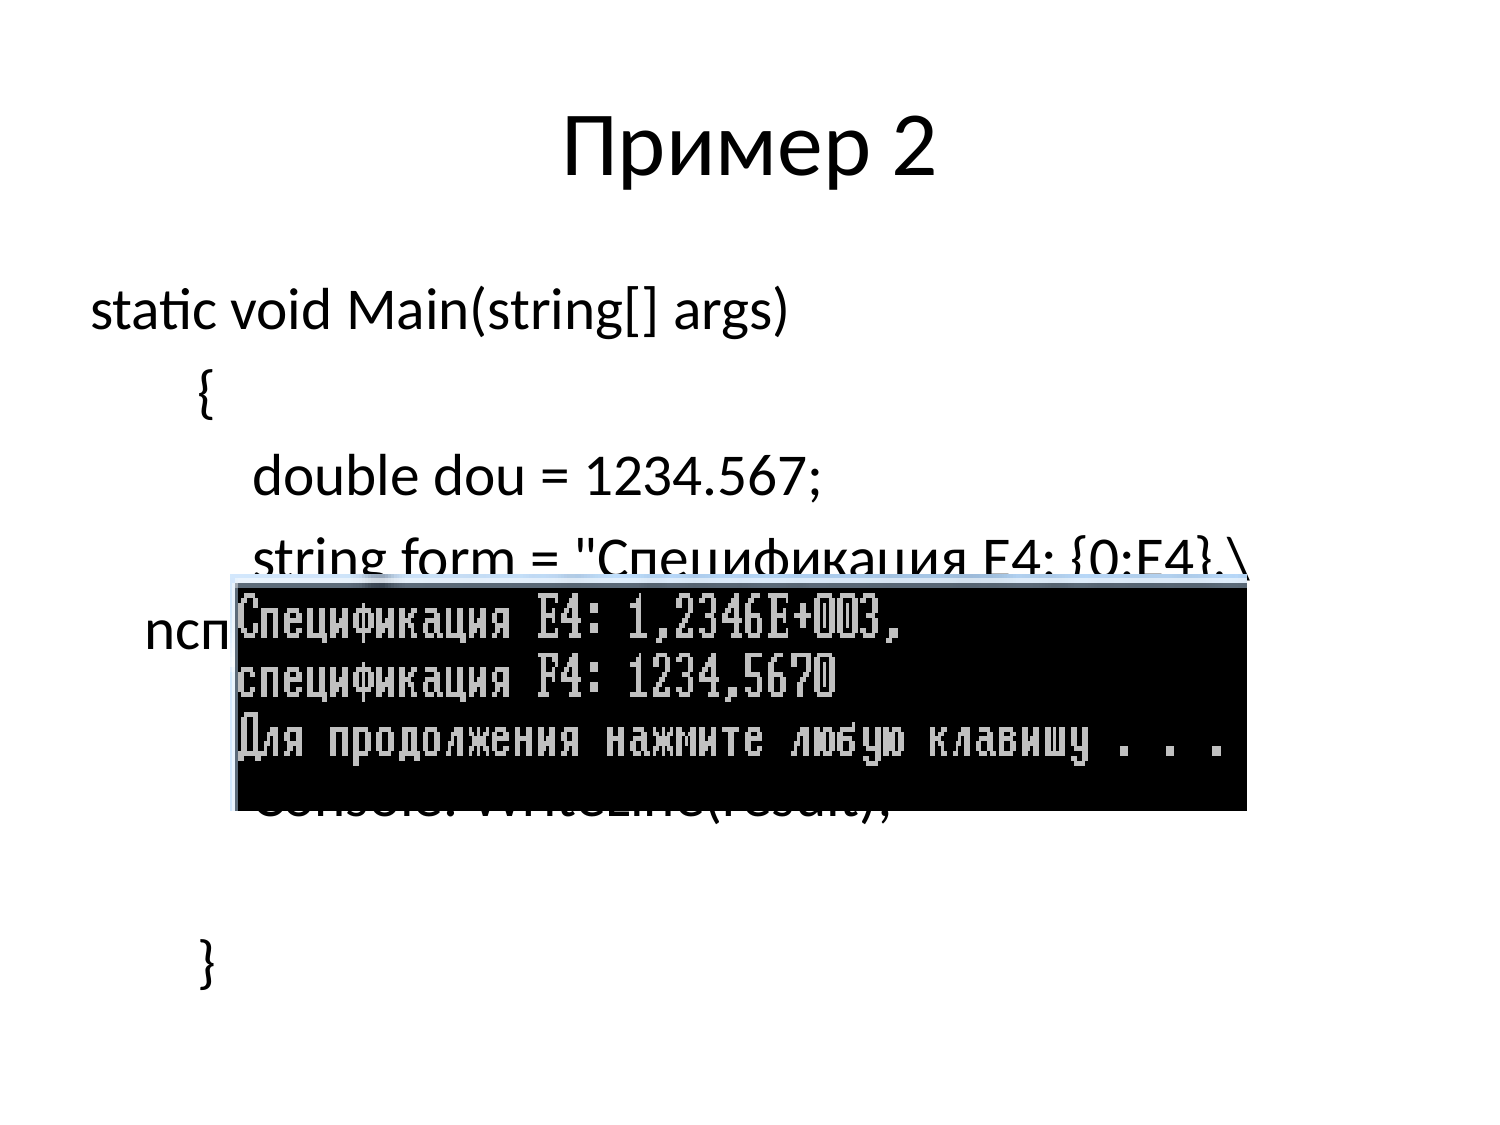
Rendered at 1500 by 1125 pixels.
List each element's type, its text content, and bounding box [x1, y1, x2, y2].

title Пример 2 [75, 45, 1425, 233]
list static void Main(string[] args) { double dou = 1234.567; string form = "Спецификация E4: {0:E4},\nспецификация F4: {0:F4}"; string result = string. Format( form, dou); Console. WriteLine(result); } [75, 262, 1425, 1005]
picture [229, 573, 1247, 811]
